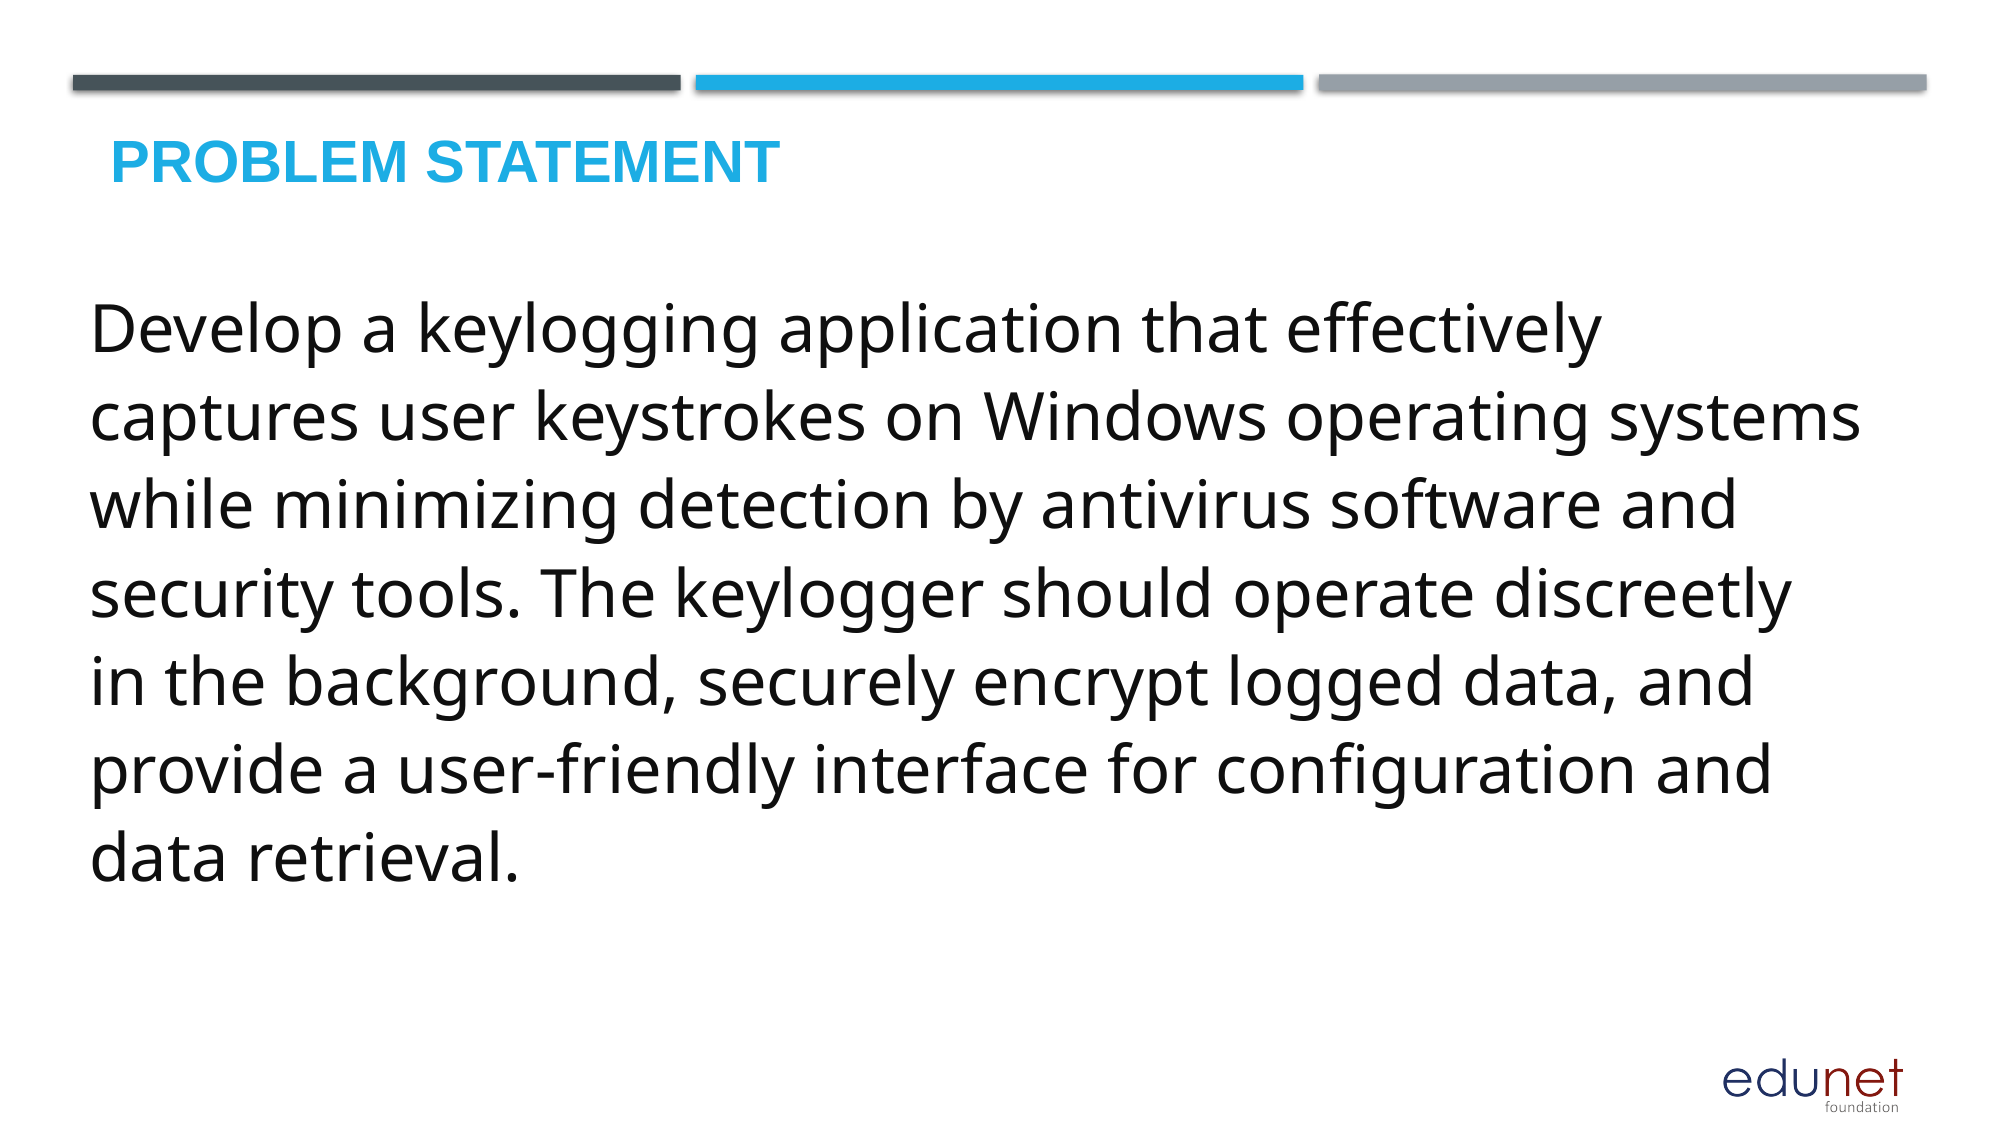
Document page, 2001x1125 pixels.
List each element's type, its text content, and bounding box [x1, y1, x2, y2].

picture [1719, 1056, 1905, 1116]
list Develop a keylogging application that effectively captures user keystrokes on Windows operating systems while minimizing detection by antivirus software and security tools. The keylogger should operate discreetly in the background, securely encrypt logged data, and provide a user-friendly interface for configuration and data retrieval. [74, 203, 1884, 970]
title Problem Statement [95, 115, 1905, 203]
